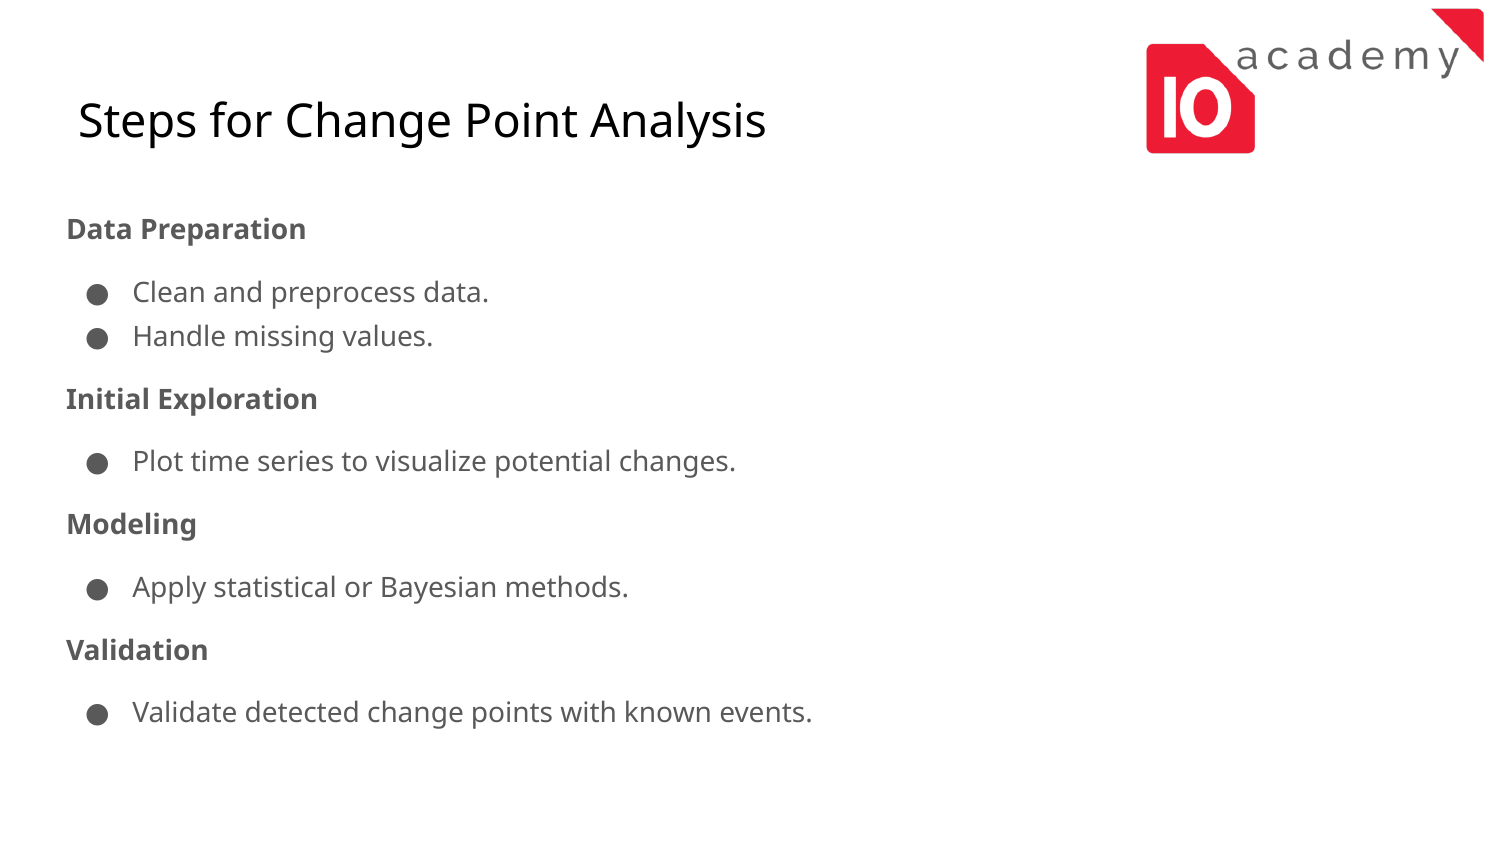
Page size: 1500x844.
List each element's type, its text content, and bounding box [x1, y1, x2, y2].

picture [1118, 0, 1500, 164]
list Data Preparation Clean and preprocess data. Handle missing values. Initial Exploration Plot time series to visualize potential changes. Modeling Apply statistical or Bayesian methods. Validation Validate detected change points with known events. [51, 189, 1449, 750]
title Steps for Change Point Analysis [51, 72, 1114, 167]
